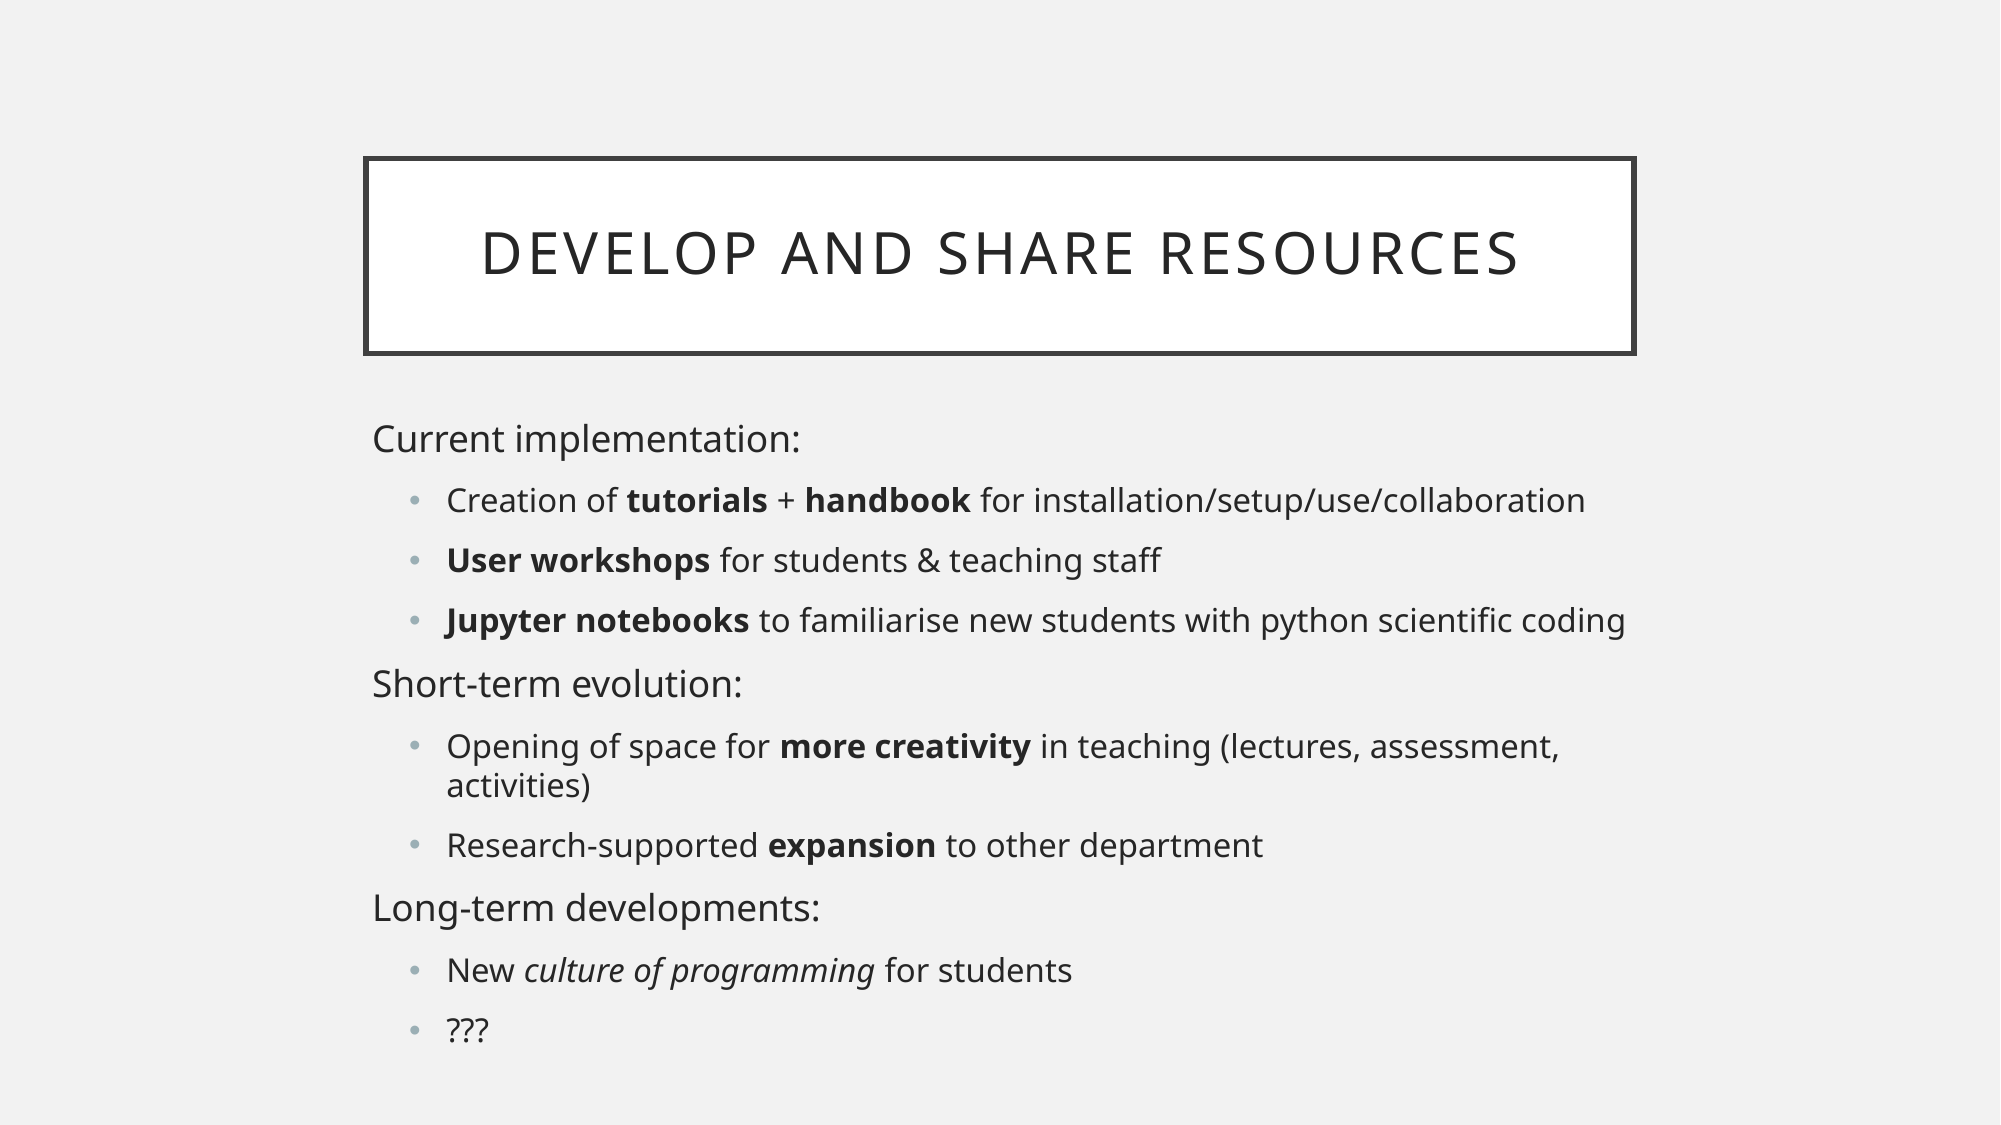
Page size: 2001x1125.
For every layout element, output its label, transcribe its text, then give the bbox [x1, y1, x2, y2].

title Develop and share resources [363, 156, 1637, 356]
list Current implementation: Creation of tutorials + handbook for installation/setup/use/collaboration User workshops for students & teaching staff Jupyter notebooks to familiarise new students with python scientific coding Short-term evolution: Opening of space for more creativity in teaching (lectures, assessment, activities) Research-supported expansion to other department Long-term developments: New culture of programming for students ??? [357, 407, 1643, 1076]
